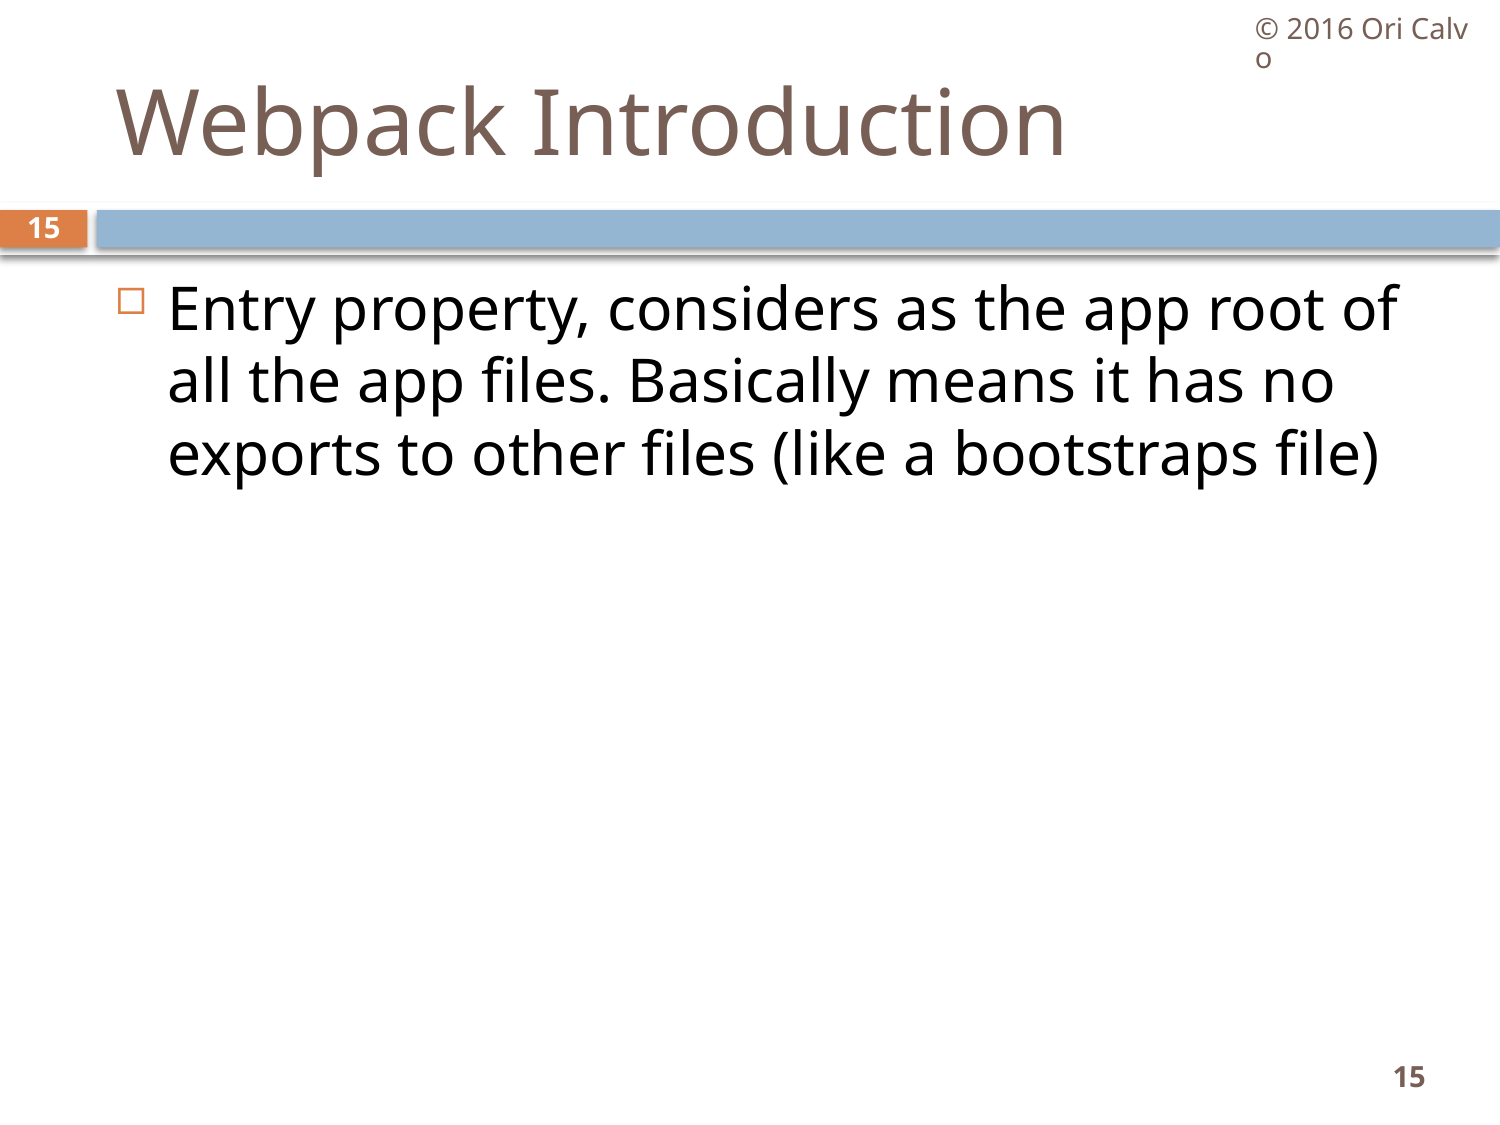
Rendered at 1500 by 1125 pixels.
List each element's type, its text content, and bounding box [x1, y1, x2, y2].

slide_number 15 [0, 208, 88, 249]
list Entry property, considers as the app root of all the app files. Basically means it has no exports to other files (like a bootstraps file) [100, 262, 1438, 1000]
footer © 2016 Ori Calvo [1240, 0, 1500, 60]
title Webpack Introduction [100, 37, 1438, 200]
